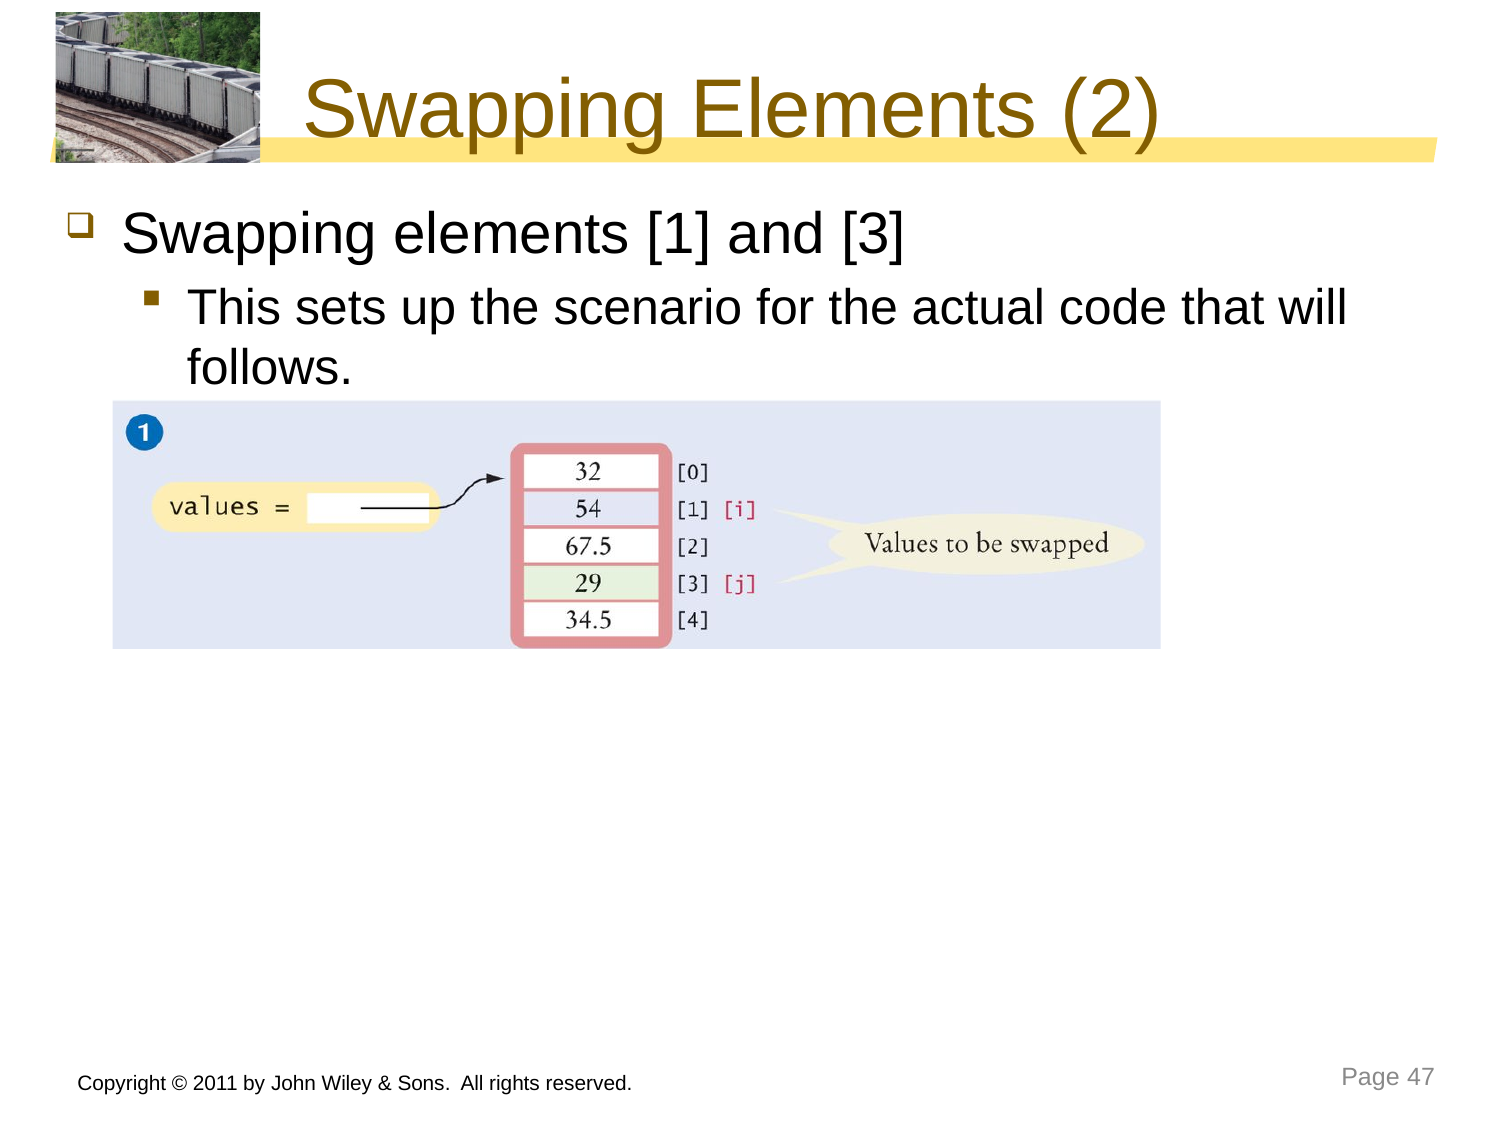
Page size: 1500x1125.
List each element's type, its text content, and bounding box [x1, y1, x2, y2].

footer Copyright © 2011 by John Wiley & Sons. All rights reserved. [62, 1037, 726, 1104]
picture [55, 12, 261, 163]
picture [112, 399, 1161, 649]
title Swapping Elements (2) [287, 44, 1451, 163]
list Swapping elements [1] and [3] This sets up the scenario for the actual code that will follows. [49, 187, 1438, 1026]
slide_number Page 47 [1187, 1050, 1450, 1100]
